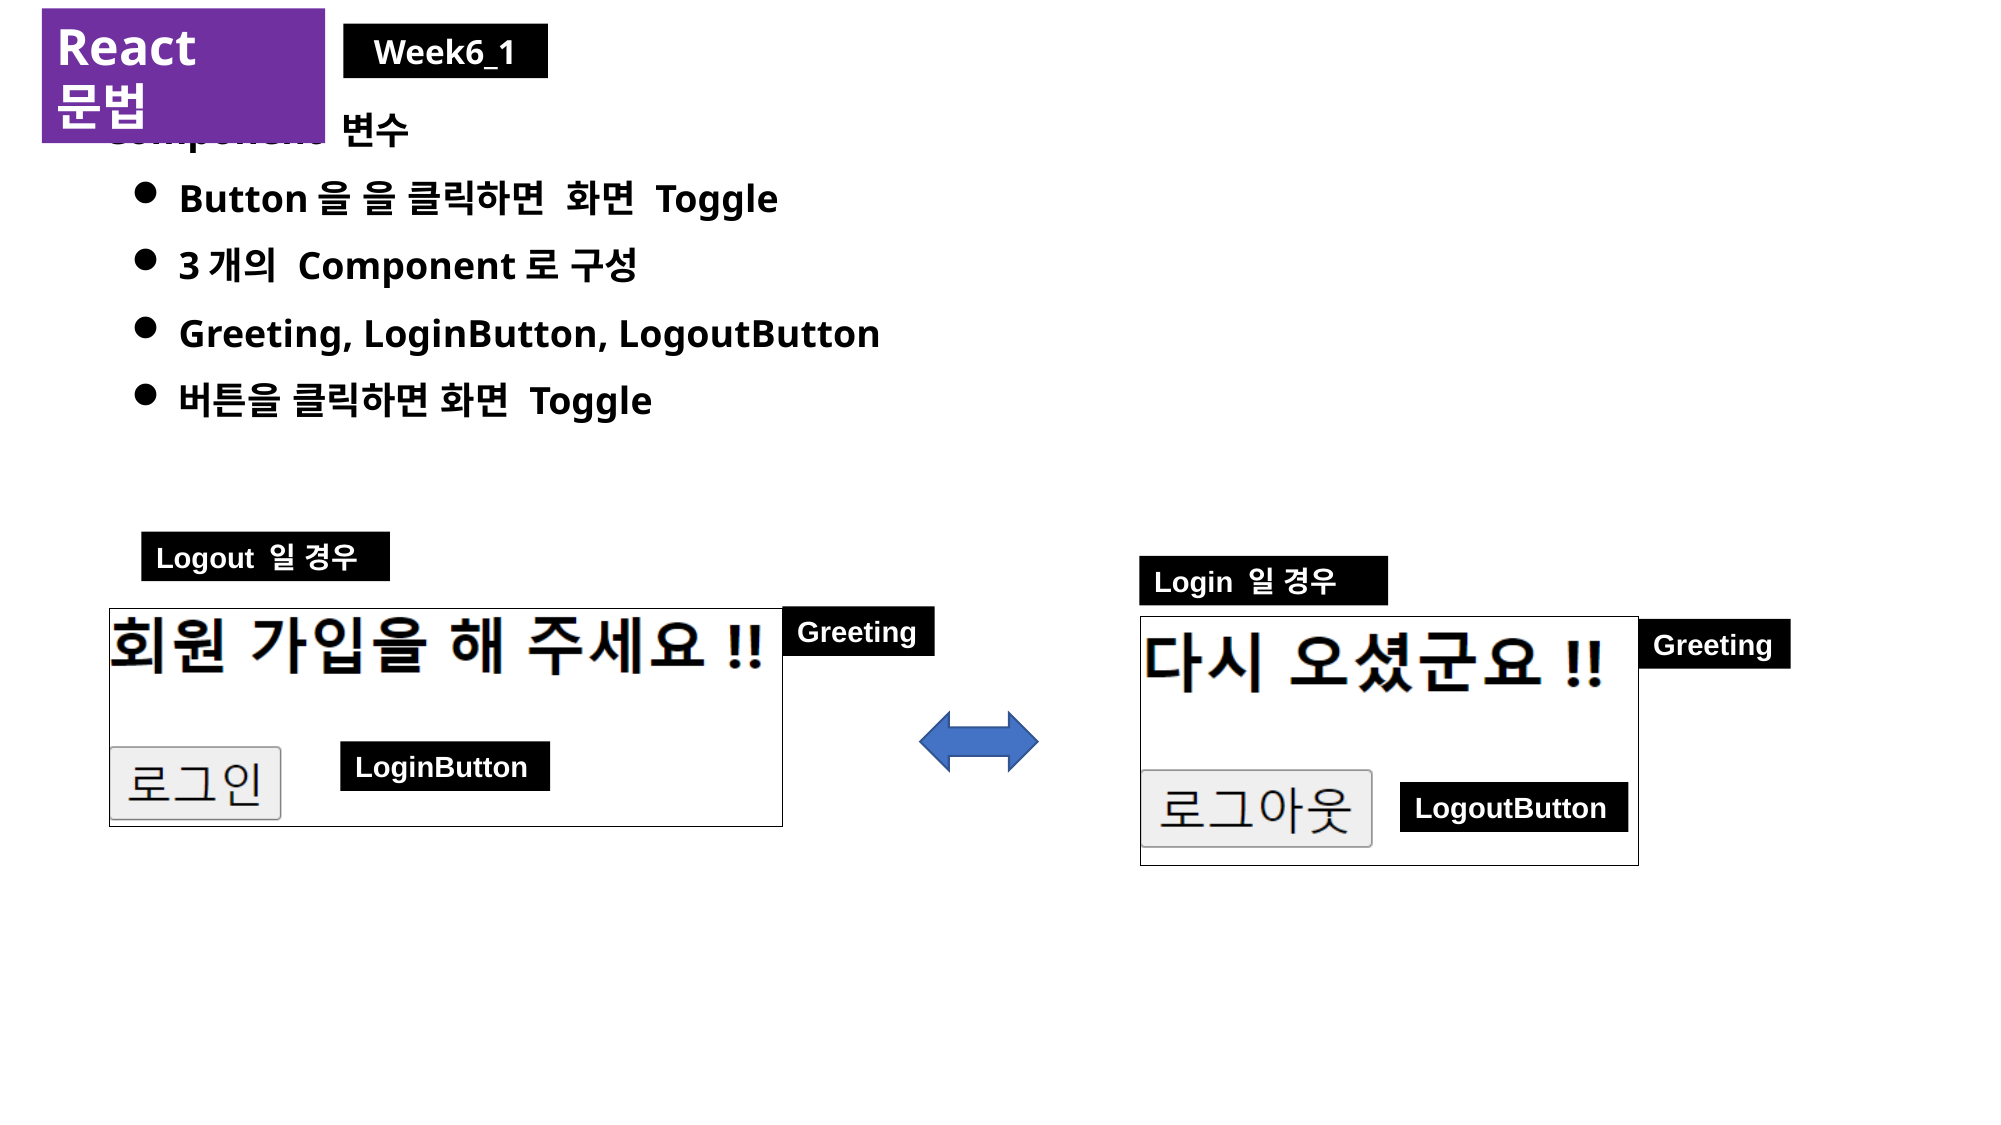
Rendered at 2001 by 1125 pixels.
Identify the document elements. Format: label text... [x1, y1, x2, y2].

text_box [918, 710, 1040, 773]
picture [1140, 616, 1639, 866]
text_box React 문법 [41, 8, 326, 144]
text_box Login 일 경우 [1139, 555, 1389, 606]
text_box Component 변수 Button을 을 클릭하면 화면 Toggle 3개의 Component로 구성 Greeting, LoginButton, LogoutButton 버튼을 클릭하면 화면 Toggle [41, 77, 1087, 430]
picture [109, 608, 783, 827]
text_box Greeting [1639, 618, 1791, 669]
text_box Greeting [782, 606, 935, 656]
text_box Logout 일 경우 [141, 531, 390, 582]
text_box Week6_1 [343, 23, 548, 79]
